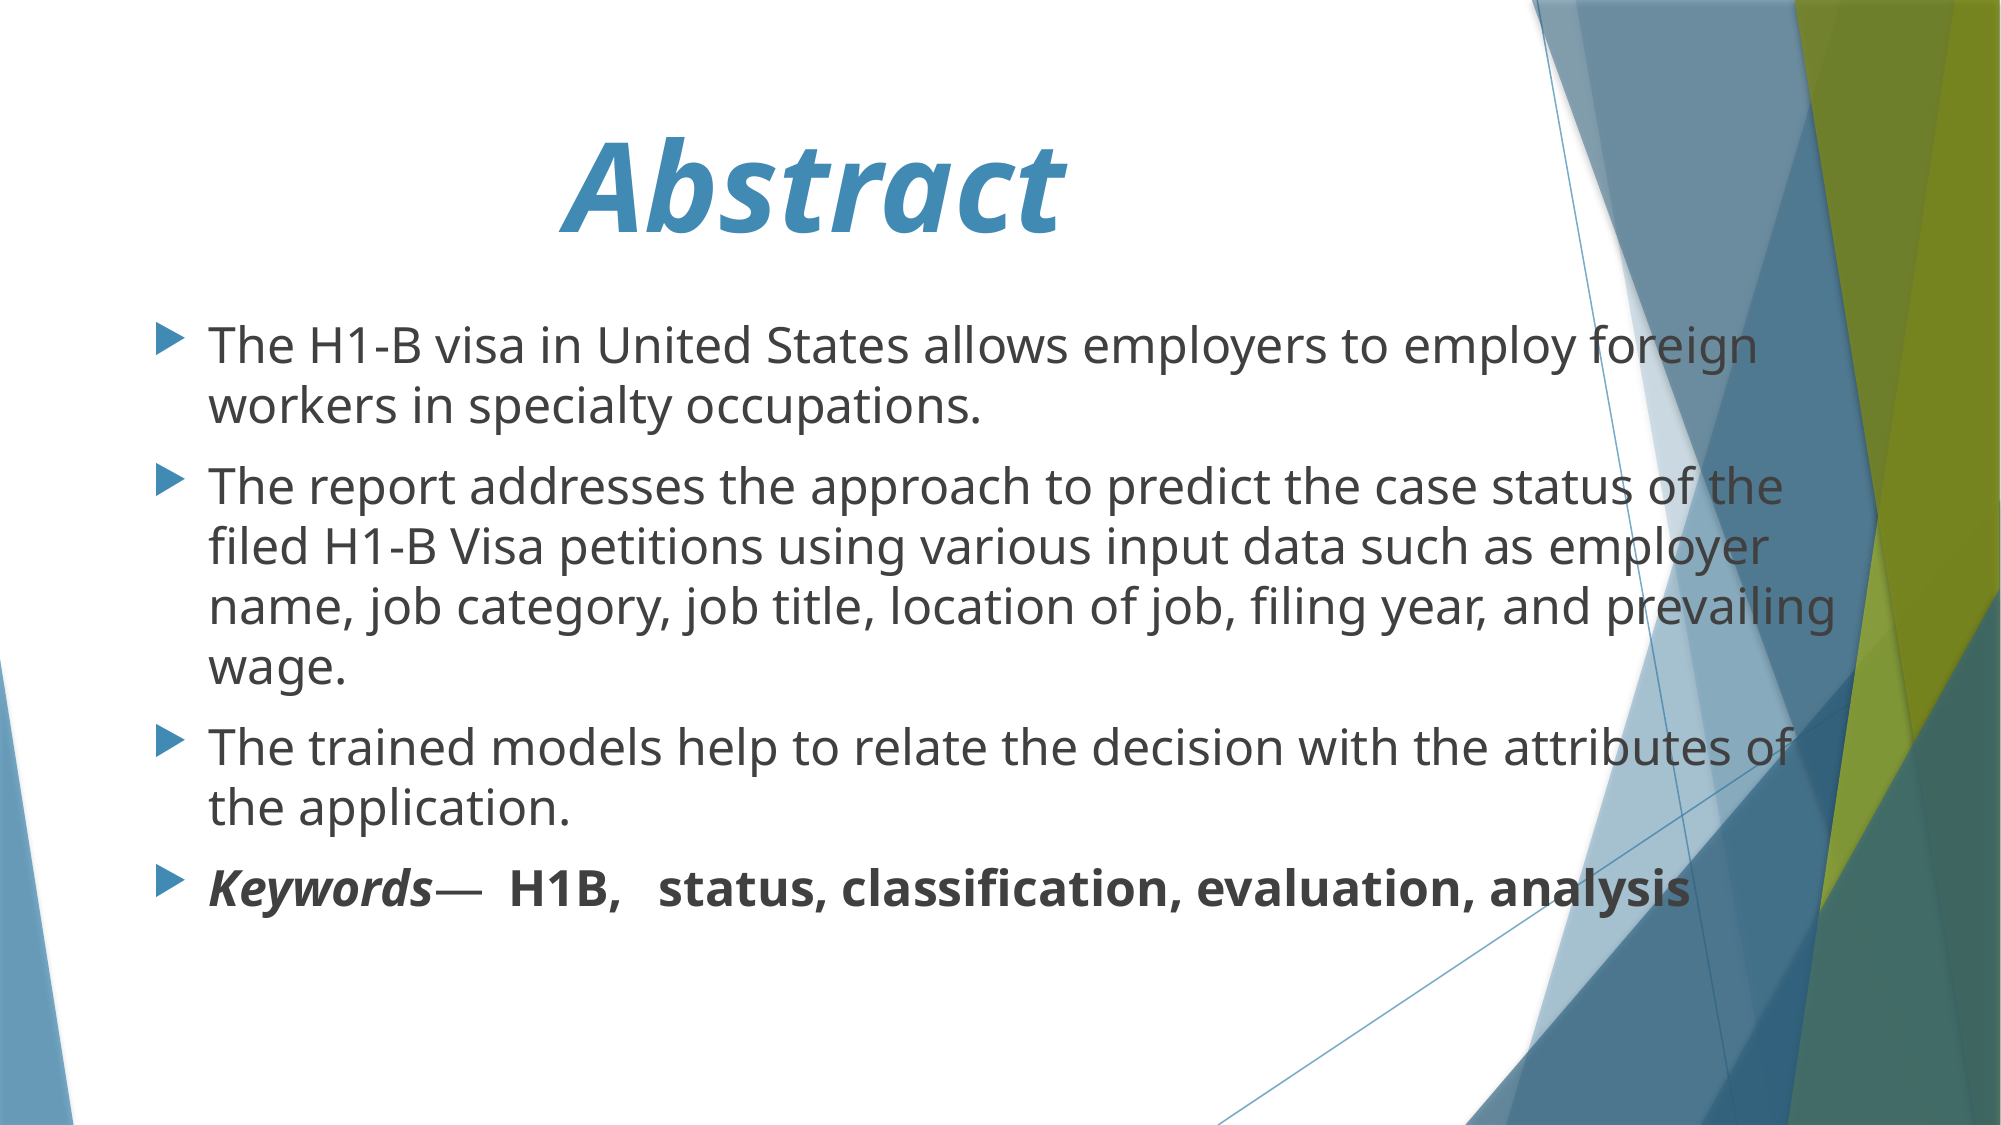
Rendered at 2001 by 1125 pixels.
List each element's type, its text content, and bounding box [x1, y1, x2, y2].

list The H1-B visa in United States allows employers to employ foreign workers in specialty occupations. The report addresses the approach to predict the case status of the filed H1-B Visa petitions using various input data such as employer name, job category, job title, location of job, filing year, and prevailing wage. The trained models help to relate the decision with the attributes of the application. Keywords— H1B, status, classification, evaluation, analysis [137, 306, 1863, 1072]
title Abstract [111, 99, 1522, 317]
